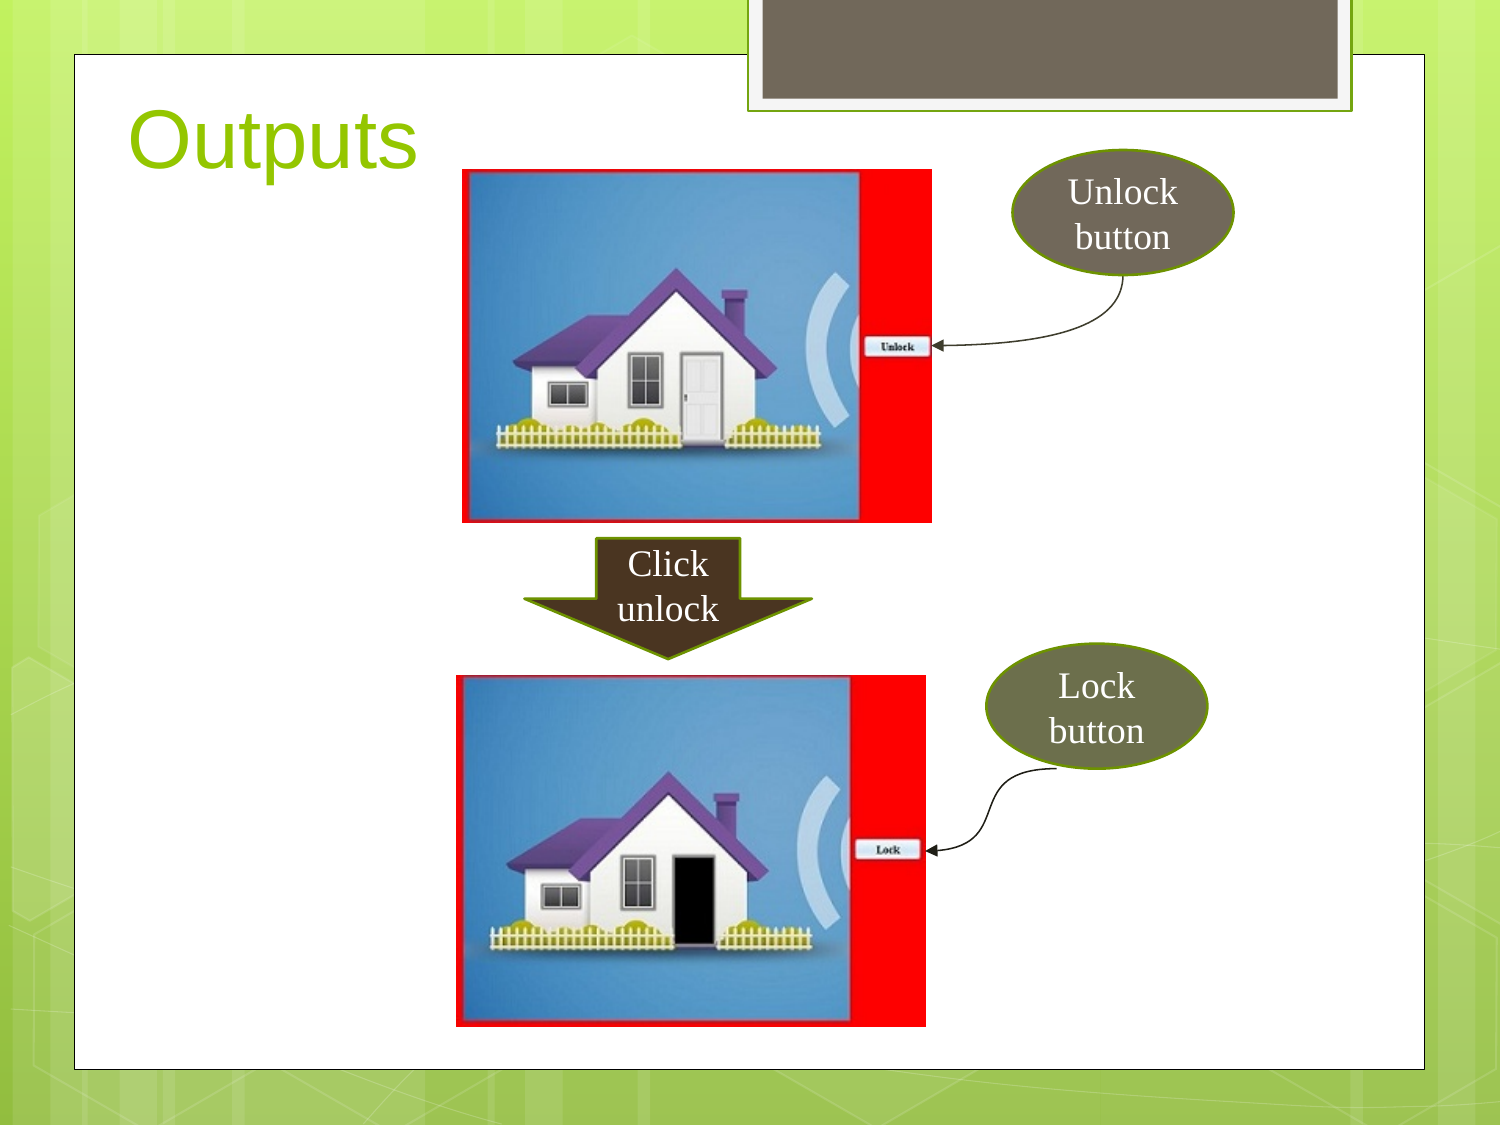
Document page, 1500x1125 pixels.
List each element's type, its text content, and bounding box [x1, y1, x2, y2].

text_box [991, 214, 1063, 407]
text_box Lock button [985, 642, 1209, 770]
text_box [949, 743, 1033, 876]
title Outputs [112, 0, 1265, 193]
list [462, 168, 932, 523]
text_box Click unlock [523, 536, 814, 661]
text_box Unlockbutton [1011, 148, 1235, 277]
picture [456, 675, 926, 1028]
